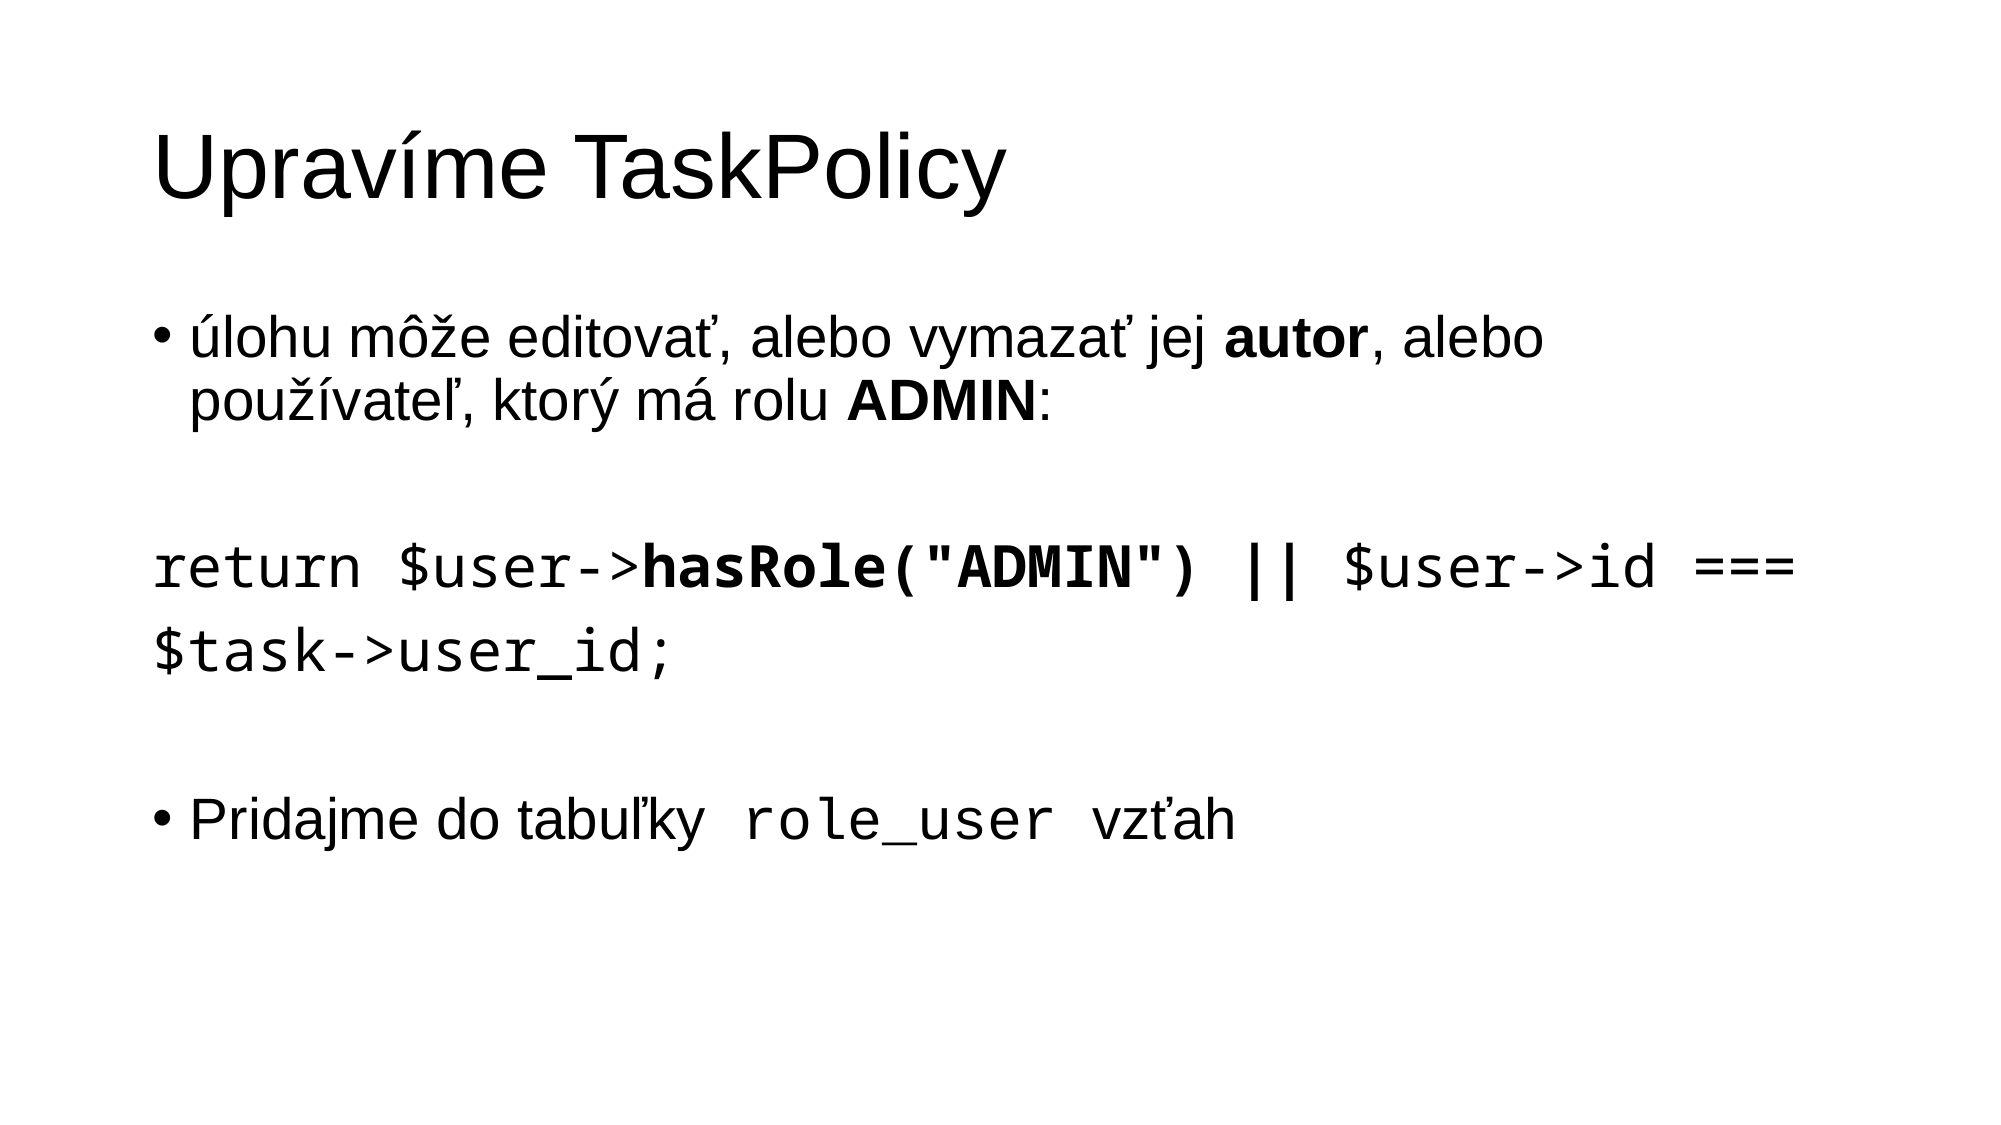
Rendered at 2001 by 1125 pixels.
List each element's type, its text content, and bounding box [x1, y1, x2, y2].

title Upravíme TaskPolicy [137, 59, 1863, 278]
list úlohu môže editovať, alebo vymazať jej autor, alebo používateľ, ktorý má rolu ADMIN: return $user->hasRole("ADMIN") || $user->id === $task->user_id; Pridajme do tabuľky role_user vzťah [137, 299, 1863, 1014]
